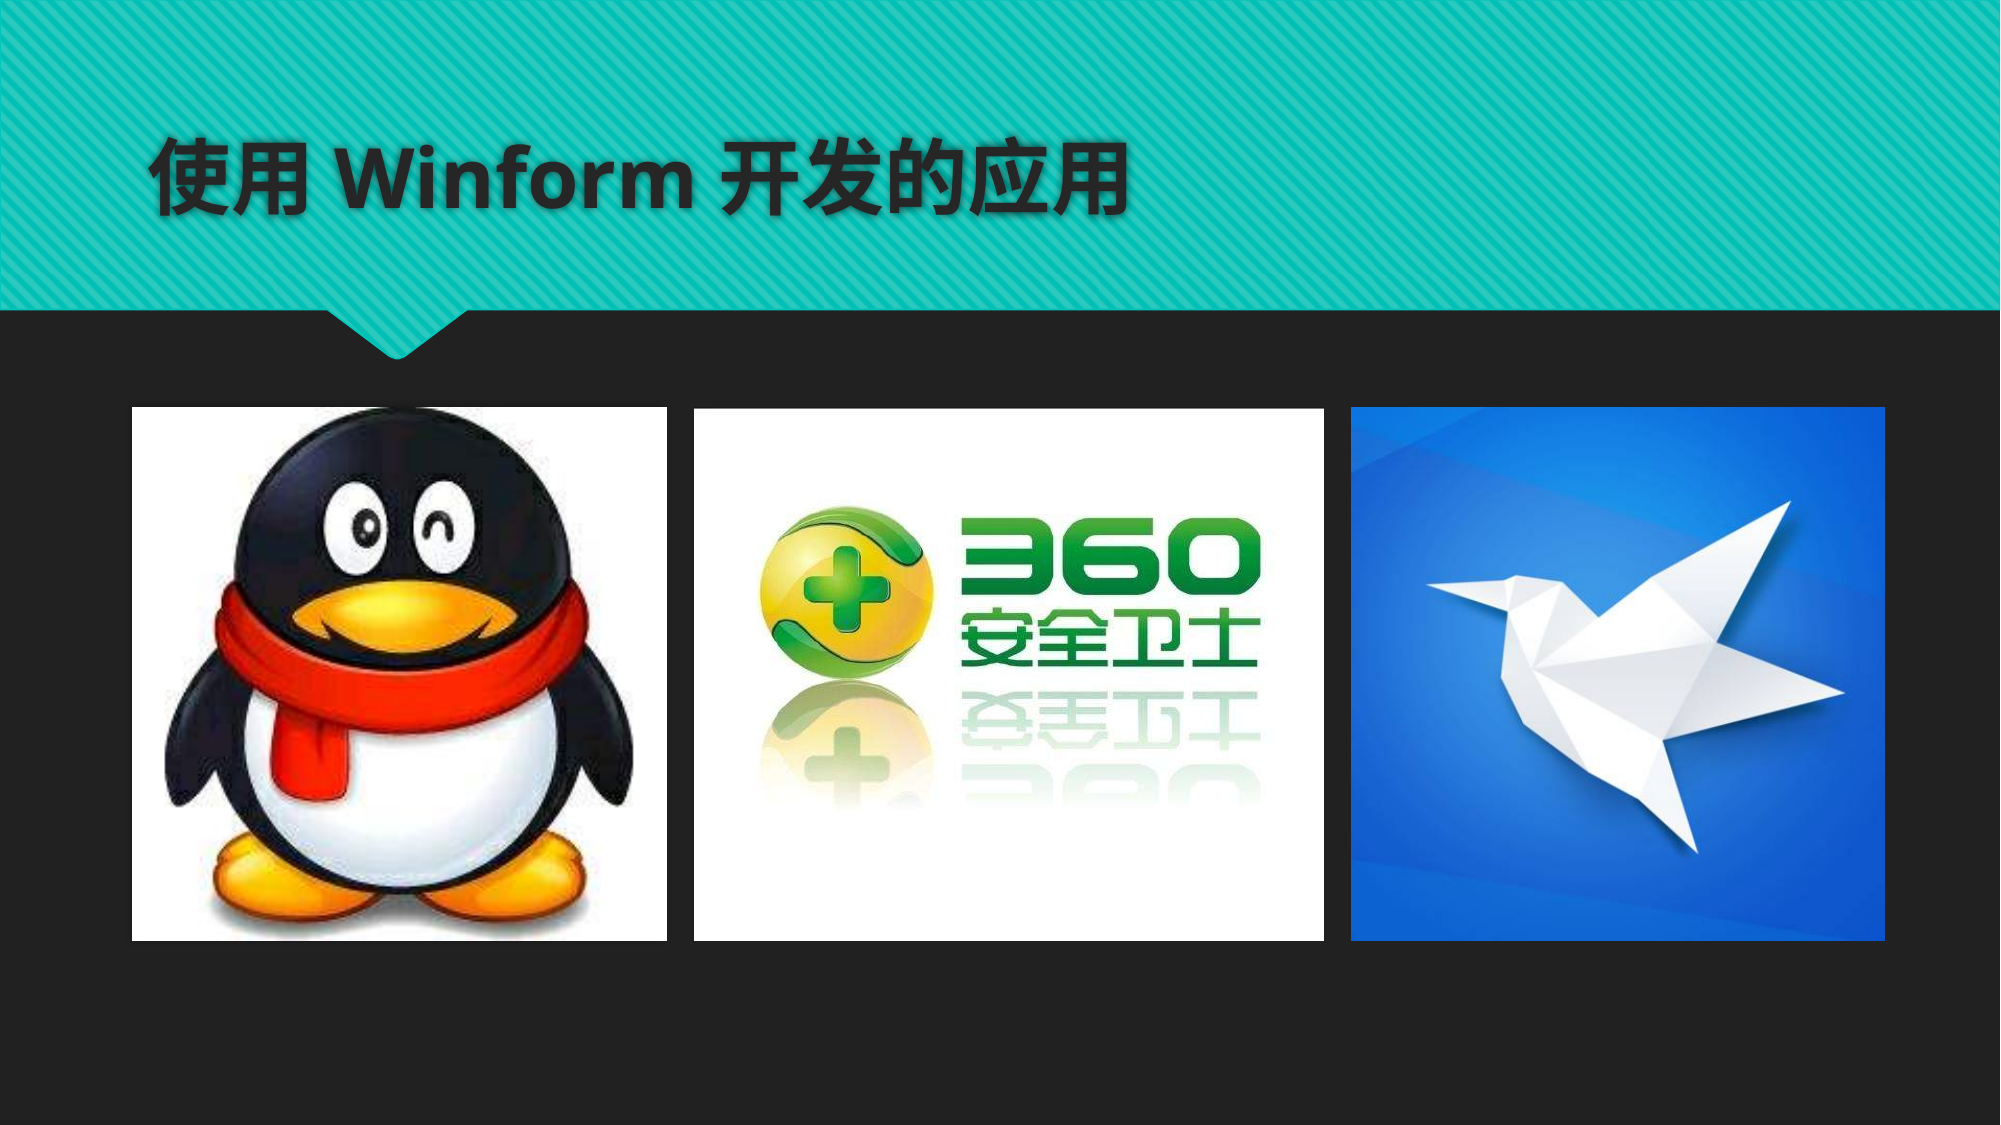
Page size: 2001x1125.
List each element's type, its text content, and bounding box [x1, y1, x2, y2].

picture [693, 407, 1324, 941]
title 使用Winform开发的应用 [132, 73, 1868, 233]
picture [1351, 407, 1886, 941]
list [132, 407, 667, 941]
